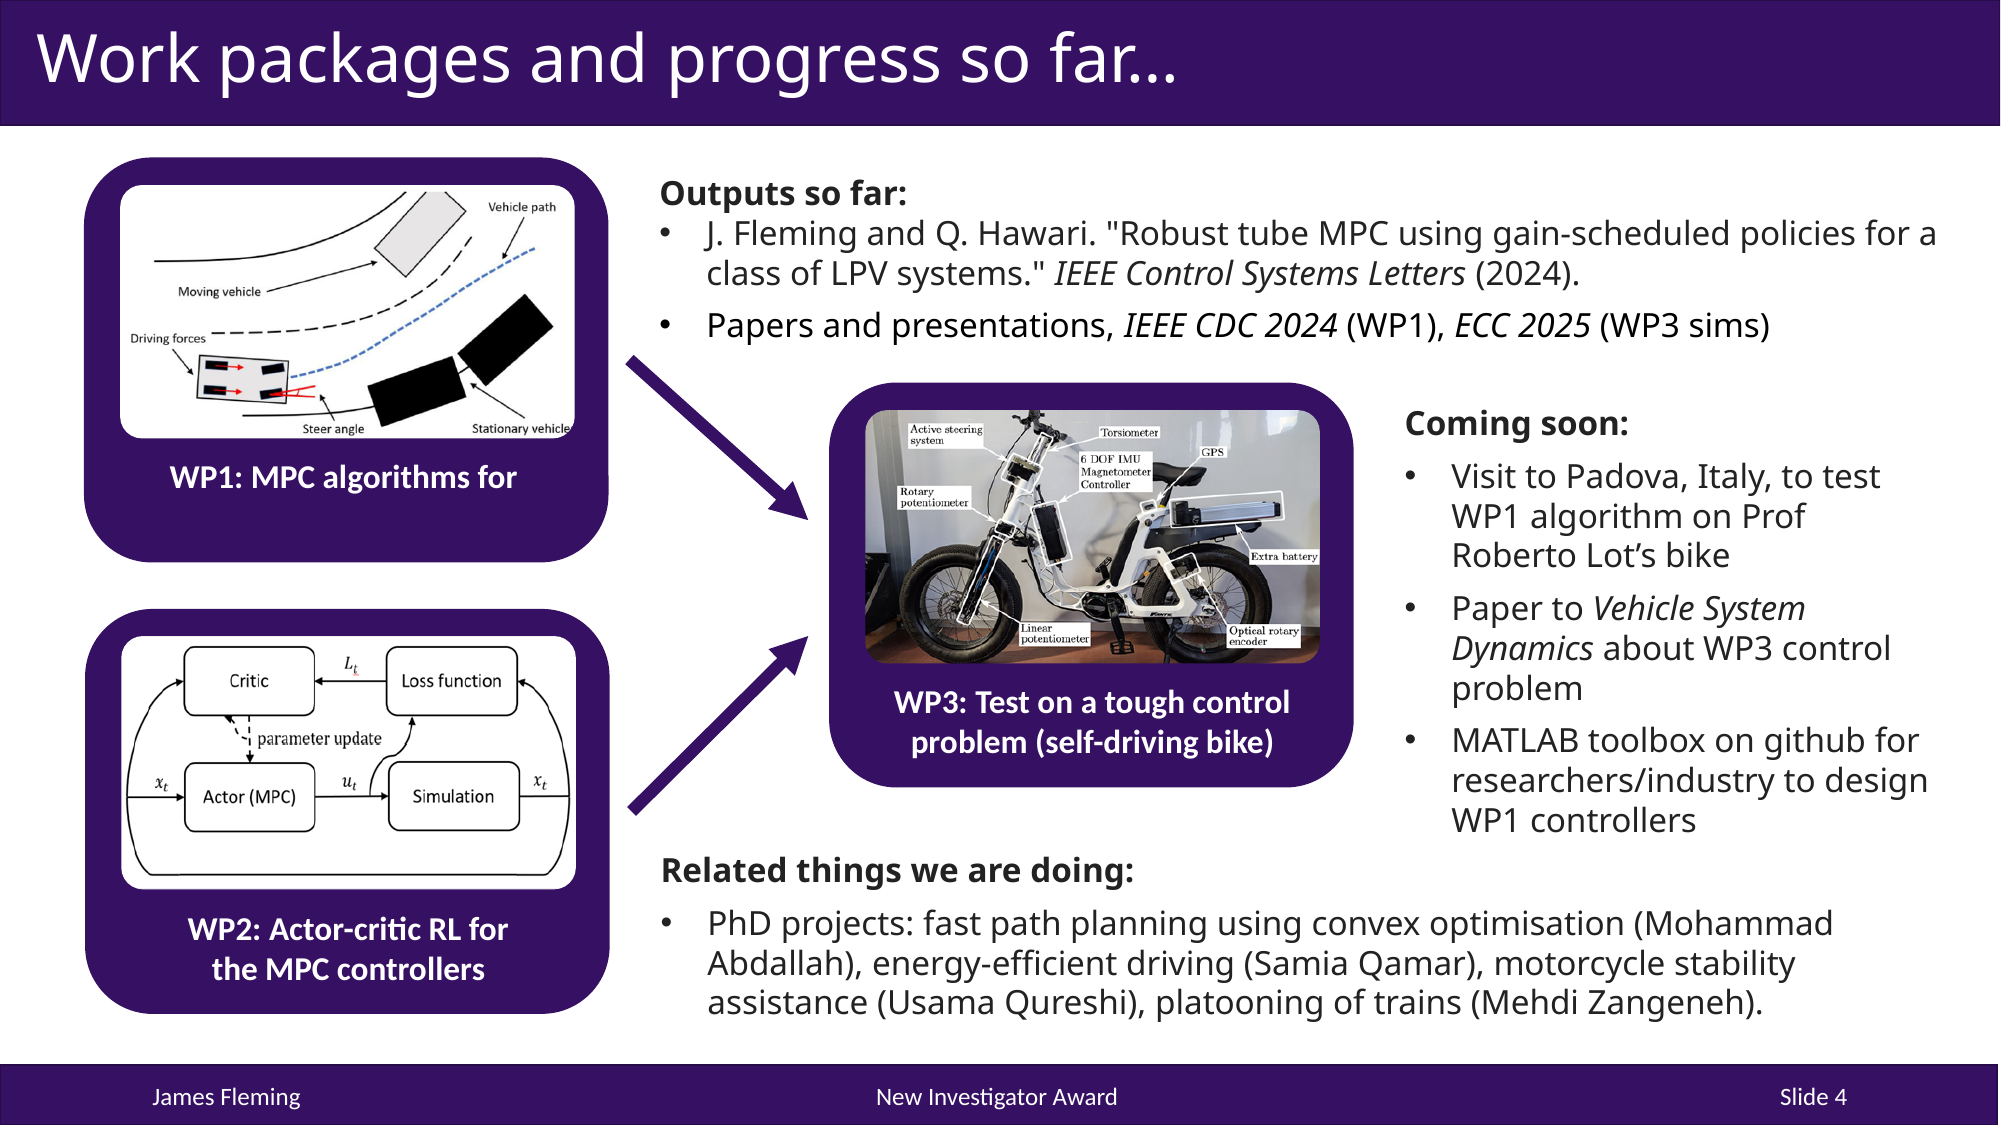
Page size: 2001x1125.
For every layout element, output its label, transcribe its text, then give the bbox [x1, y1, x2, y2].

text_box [631, 636, 809, 812]
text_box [85, 608, 610, 1014]
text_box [829, 382, 1354, 788]
text_box Outputs so far: J. Fleming and Q. Hawari. "Robust tube MPC using gain-scheduled policies for a class of LPV systems." IEEE Control Systems Letters (2024). Papers and presentations, IEEE CDC 2024 (WP1), ECC 2025 (WP3 sims) [644, 164, 1973, 352]
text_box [629, 359, 809, 521]
text_box Related things we are doing: PhD projects: fast path planning using convex optimisation (Mohammad Abdallah), energy-efficient driving (Samia Qamar), motorcycle stability assistance (Usama Qureshi), platooning of trains (Mehdi Zangeneh). [645, 841, 1974, 1029]
text_box Coming soon: Visit to Padova, Italy, to test WP1 algorithm on Prof Roberto Lot’s bike Paper to Vehicle System Dynamics about WP3 control problem MATLAB toolbox on github for researchers/industry to design WP1 controllers [1389, 395, 1956, 899]
title Work packages and progress so far… [21, 16, 1863, 106]
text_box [83, 157, 609, 563]
